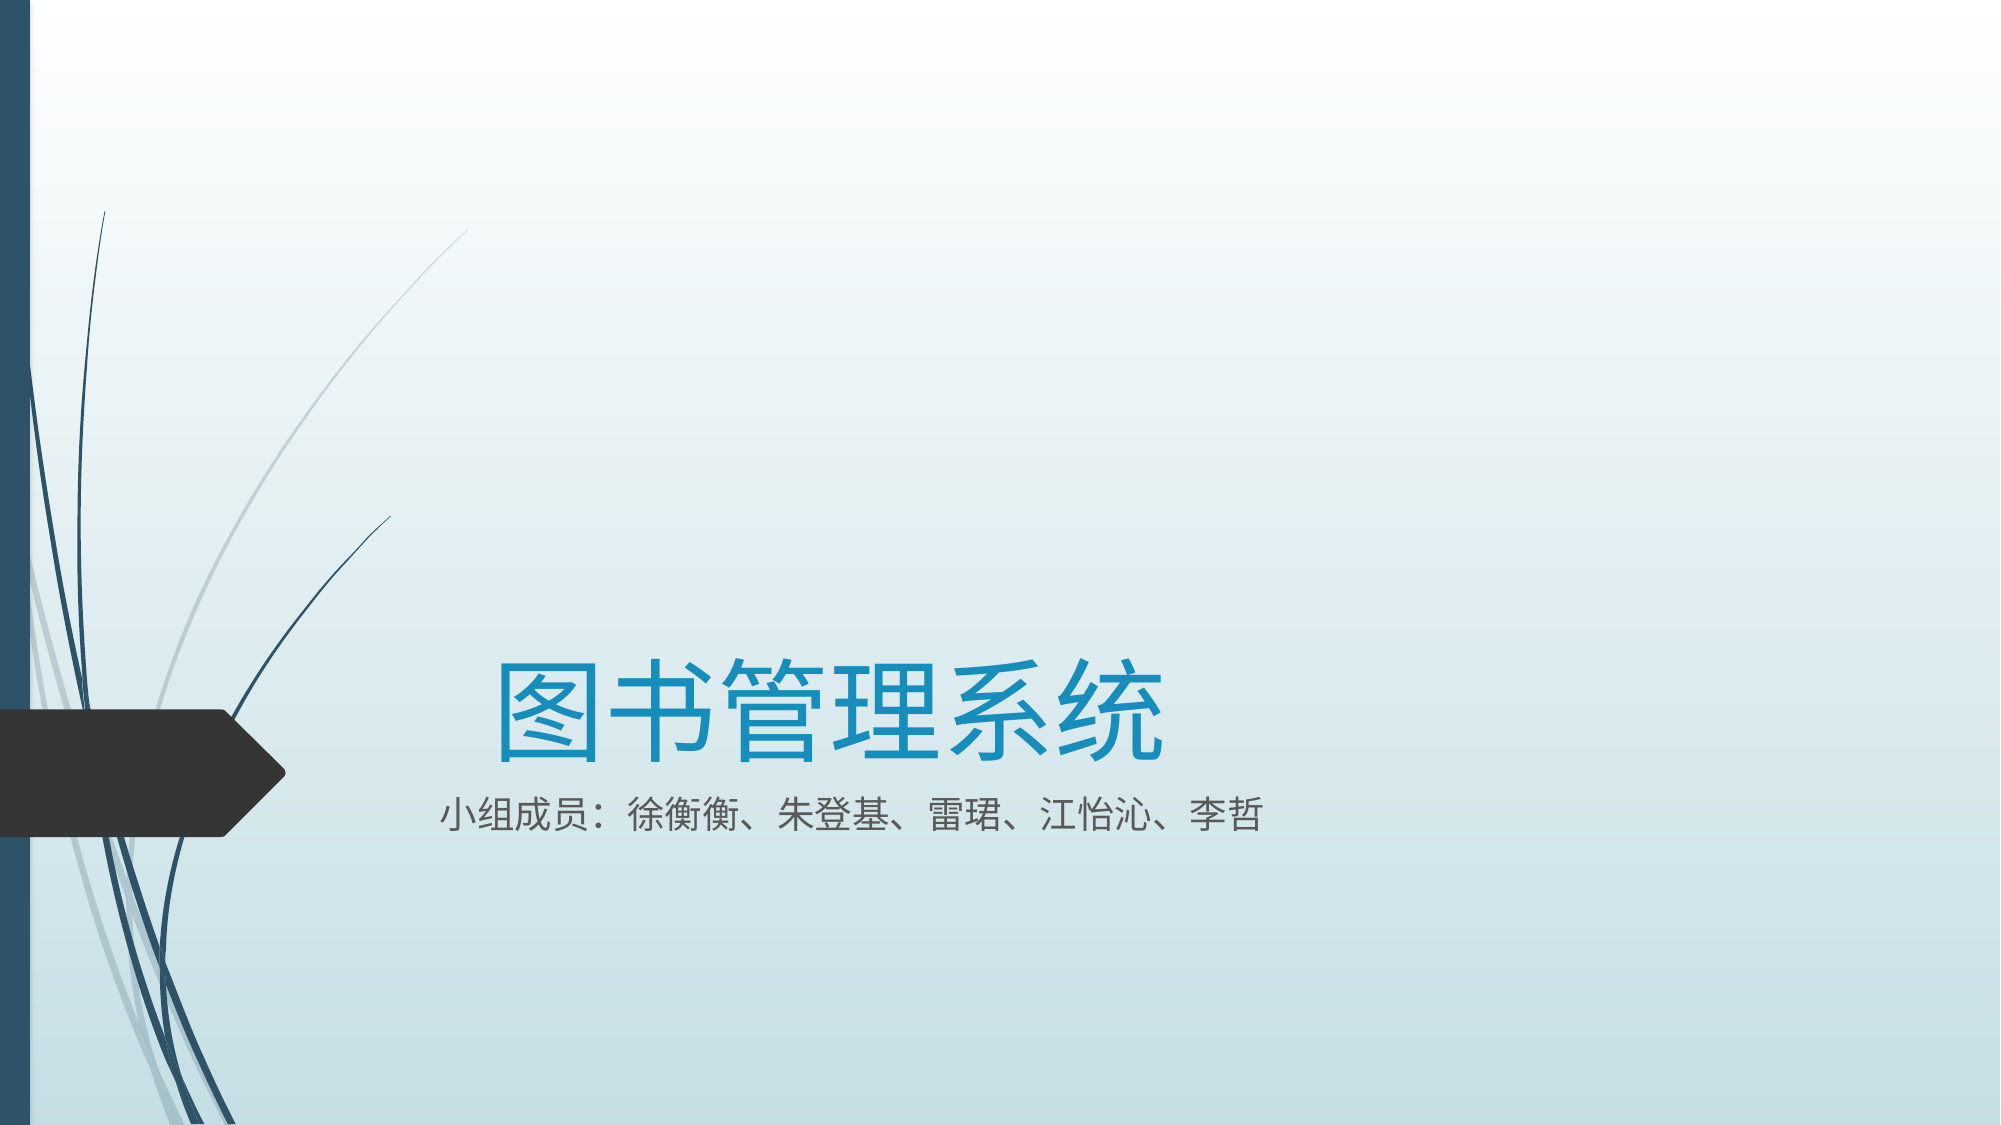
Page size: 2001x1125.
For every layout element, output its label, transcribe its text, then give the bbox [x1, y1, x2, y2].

title 图书管理系统 [424, 412, 1888, 783]
subtitle 小组成员：徐衡衡、朱登基、雷珺、江怡沁、李哲 [424, 783, 1888, 969]
